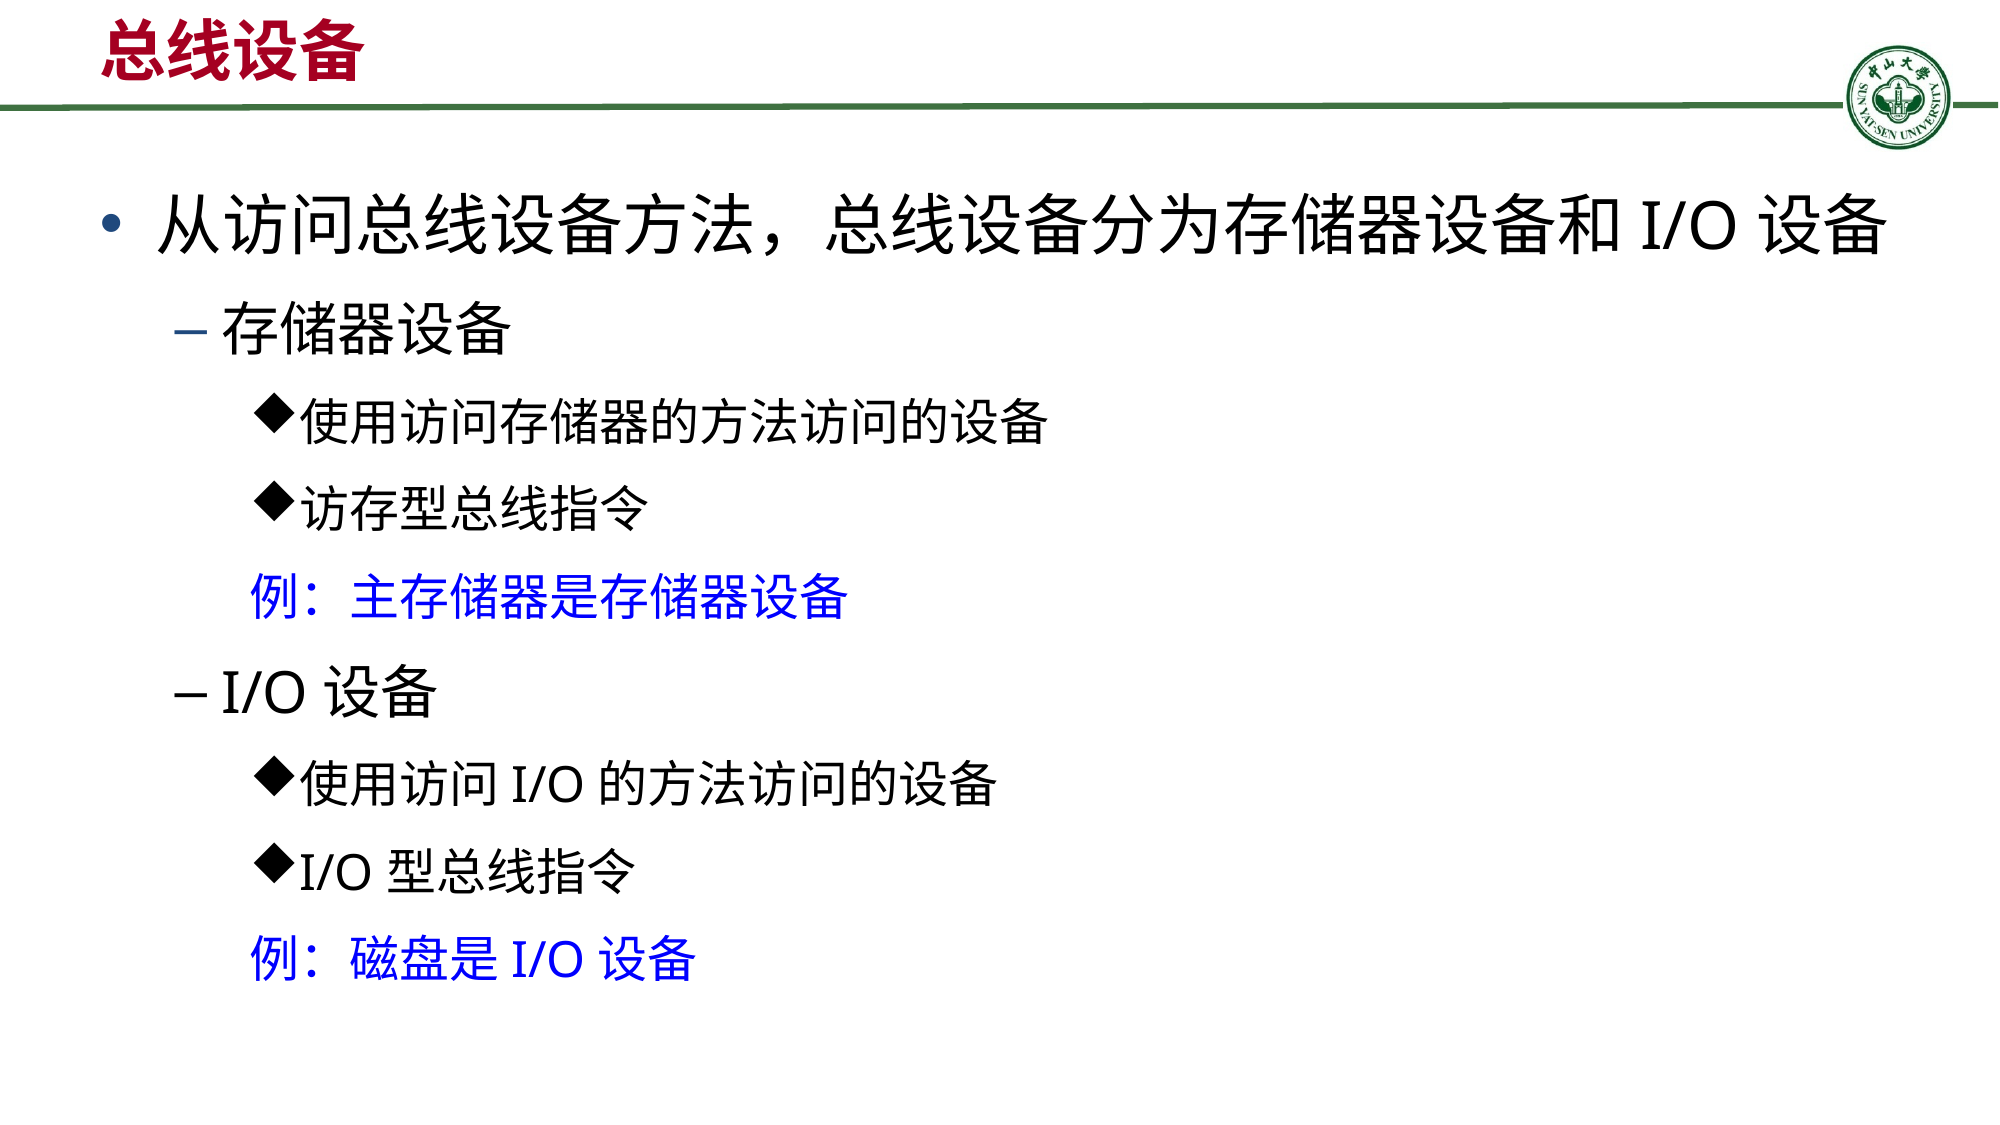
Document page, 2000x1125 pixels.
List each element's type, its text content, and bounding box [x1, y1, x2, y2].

title 总线设备 [84, 0, 1207, 97]
list 从访问总线设备方法，总线设备分为存储器设备和I/O设备 存储器设备 使用访问存储器的方法访问的设备 访存型总线指令 例：主存储器是存储器设备 I/O设备 使用访问I/O的方法访问的设备 I/O型总线指令 例：磁盘是I/O设备 [84, 154, 2000, 928]
picture [1843, 42, 1953, 152]
